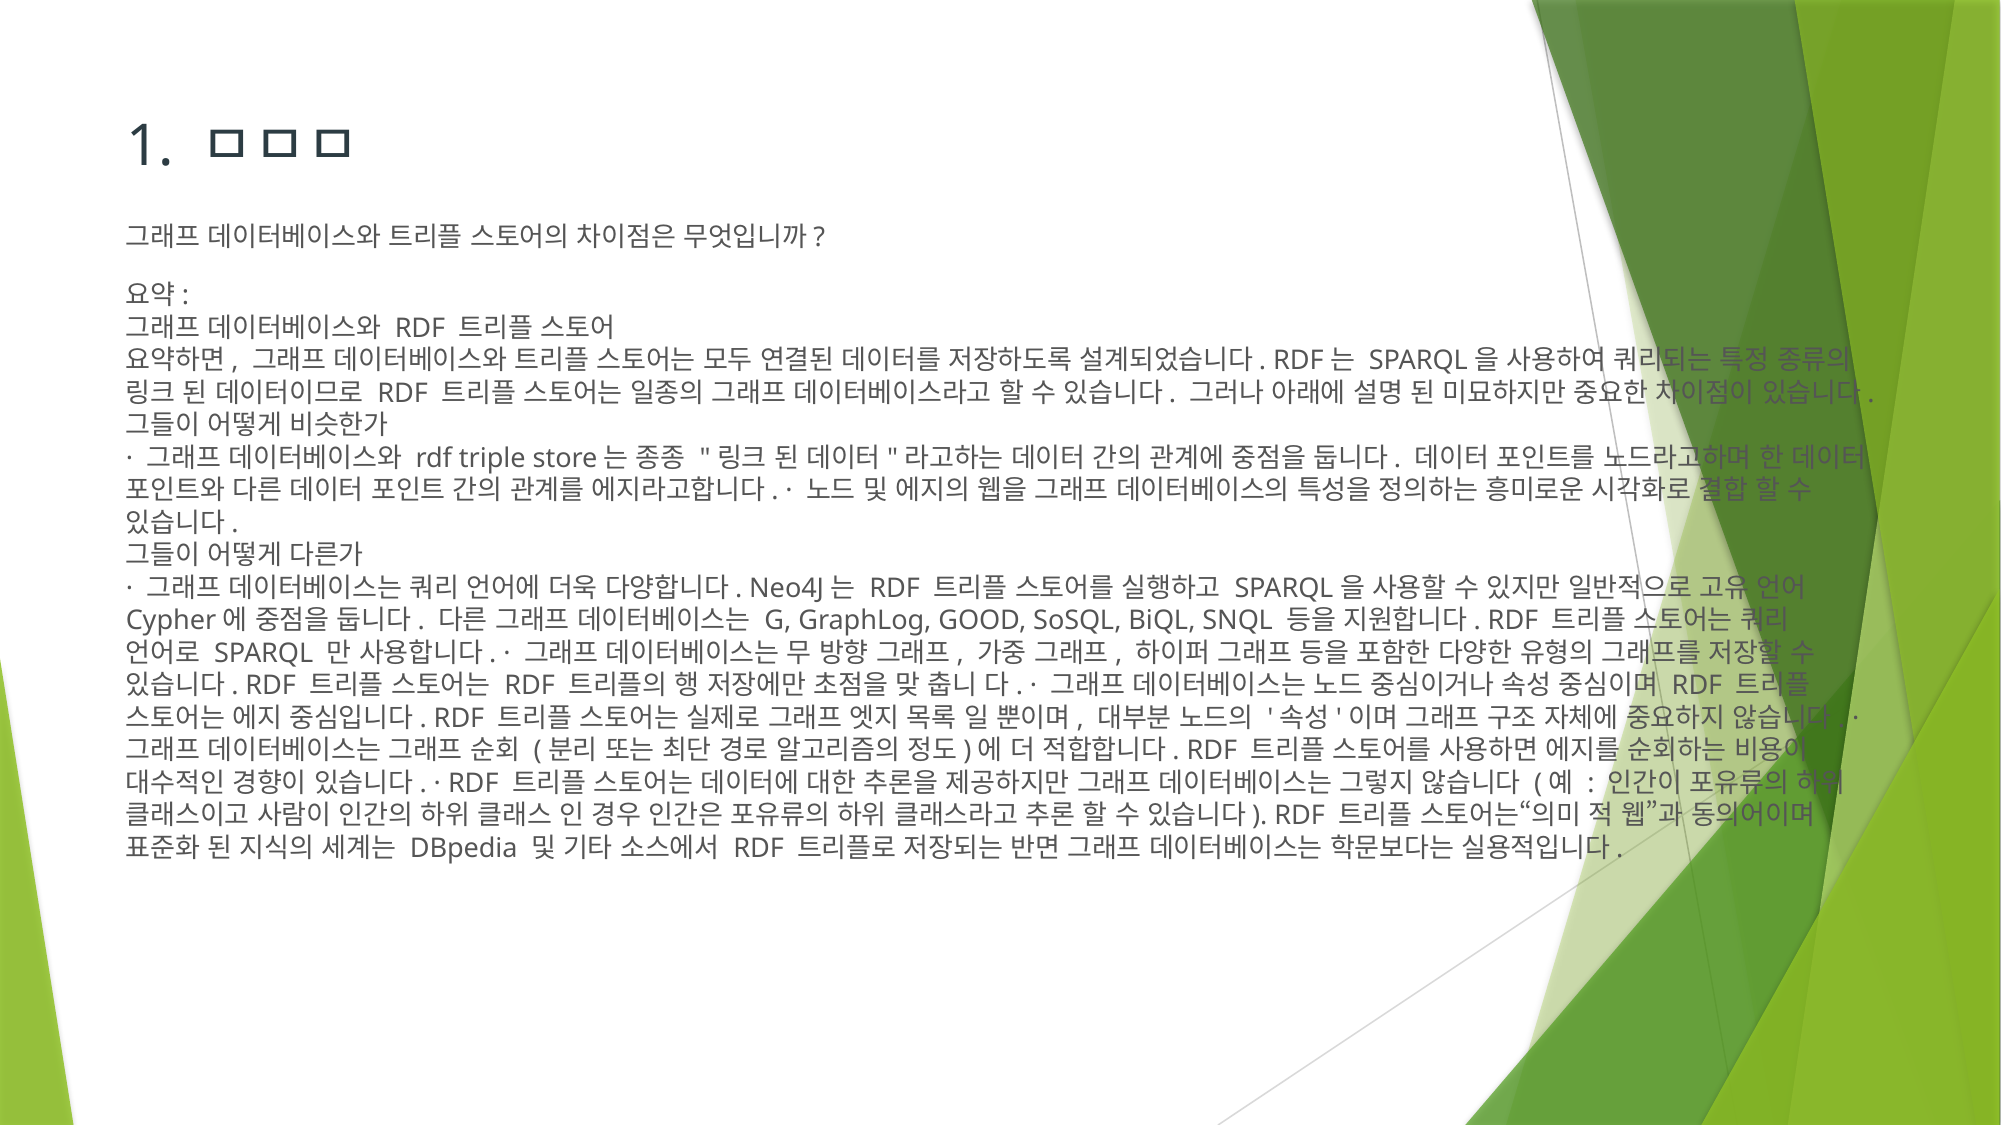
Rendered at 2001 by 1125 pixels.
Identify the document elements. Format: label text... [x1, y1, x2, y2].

text_box 요약: 그래프 데이터베이스와 RDF 트리플 스토어 요약하면, 그래프 데이터베이스와 트리플 스토어는 모두 연결된 데이터를 저장하도록 설계되었습니다. RDF는 SPARQL을 사용하여 쿼리되는 특정 종류의 링크 된 데이터이므로 RDF 트리플 스토어는 일종의 그래프 데이터베이스라고 할 수 있습니다. 그러나 아래에 설명 된 미묘하지만 중요한 차이점이 있습니다. 그들이 어떻게 비슷한가 · 그래프 데이터베이스와 rdf triple store는 종종 "링크 된 데이터"라고하는 데이터 간의 관계에 중점을 둡니다. 데이터 포인트를 노드라고하며 한 데이터 포인트와 다른 데이터 포인트 간의 관계를 에지라고합니다. · 노드 및 에지의 웹을 그래프 데이터베이스의 특성을 정의하는 흥미로운 시각화로 결합 할 수 있습니다. 그들이 어떻게 다른가 · 그래프 데이터베이스는 쿼리 언어에 더욱 다양합니다. Neo4J는 RDF 트리플 스토어를 실행하고 SPARQL을 사용할 수 있지만 일반적으로 고유 언어 Cypher에 중점을 둡니다. 다른 그래프 데이터베이스는 G, GraphLog, GOOD, SoSQL, BiQL, SNQL 등을 지원합니다. RDF 트리플 스토어는 쿼리 언어로 SPARQL 만 사용합니다. · 그래프 데이터베이스는 무 방향 그래프, 가중 그래프, 하이퍼 그래프 등을 포함한 다양한 유형의 그래프를 저장할 수 있습니다. RDF 트리플 스토어는 RDF 트리플의 행 저장에만 초점을 맞 춥니 다. · 그래프 데이터베이스는 노드 중심이거나 속성 중심이며 RDF 트리플 스토어는 에지 중심입니다. RDF 트리플 스토어는 실제로 그래프 엣지 목록 일 뿐이며, 대부분 노드의 '속성'이며 그래프 구조 자체에 중요하지 않습니다. · 그래프 데이터베이스는 그래프 순회 (분리 또는 최단 경로 알고리즘의 정도)에 더 적합합니다. RDF 트리플 스토어를 사용하면 에지를 순회하는 비용이 대수적인 경향이 있습니다. · RDF 트리플 스토어는 데이터에 대한 추론을 제공하지만 그래프 데이터베이스는 그렇지 않습니다 (예 : 인간이 포유류의 하위 클래스이고 사람이 인간의 하위 클래스 인 경우 인간은 포유류의 하위 클래스라고 추론 할 수 있습니다). RDF 트리플 스토어는“의미 적 웹”과 동의어이며 표준화 된 지식의 세계는 DBpedia 및 기타 소스에서 RDF 트리플로 저장되는 반면 그래프 데이터베이스는 학문보다는 실용적입니다. [111, 270, 1886, 870]
title 1. ㅁㅁㅁ [111, 99, 1781, 185]
text_box 그래프 데이터베이스와 트리플 스토어의 차이점은 무엇입니까? [111, 212, 1886, 260]
